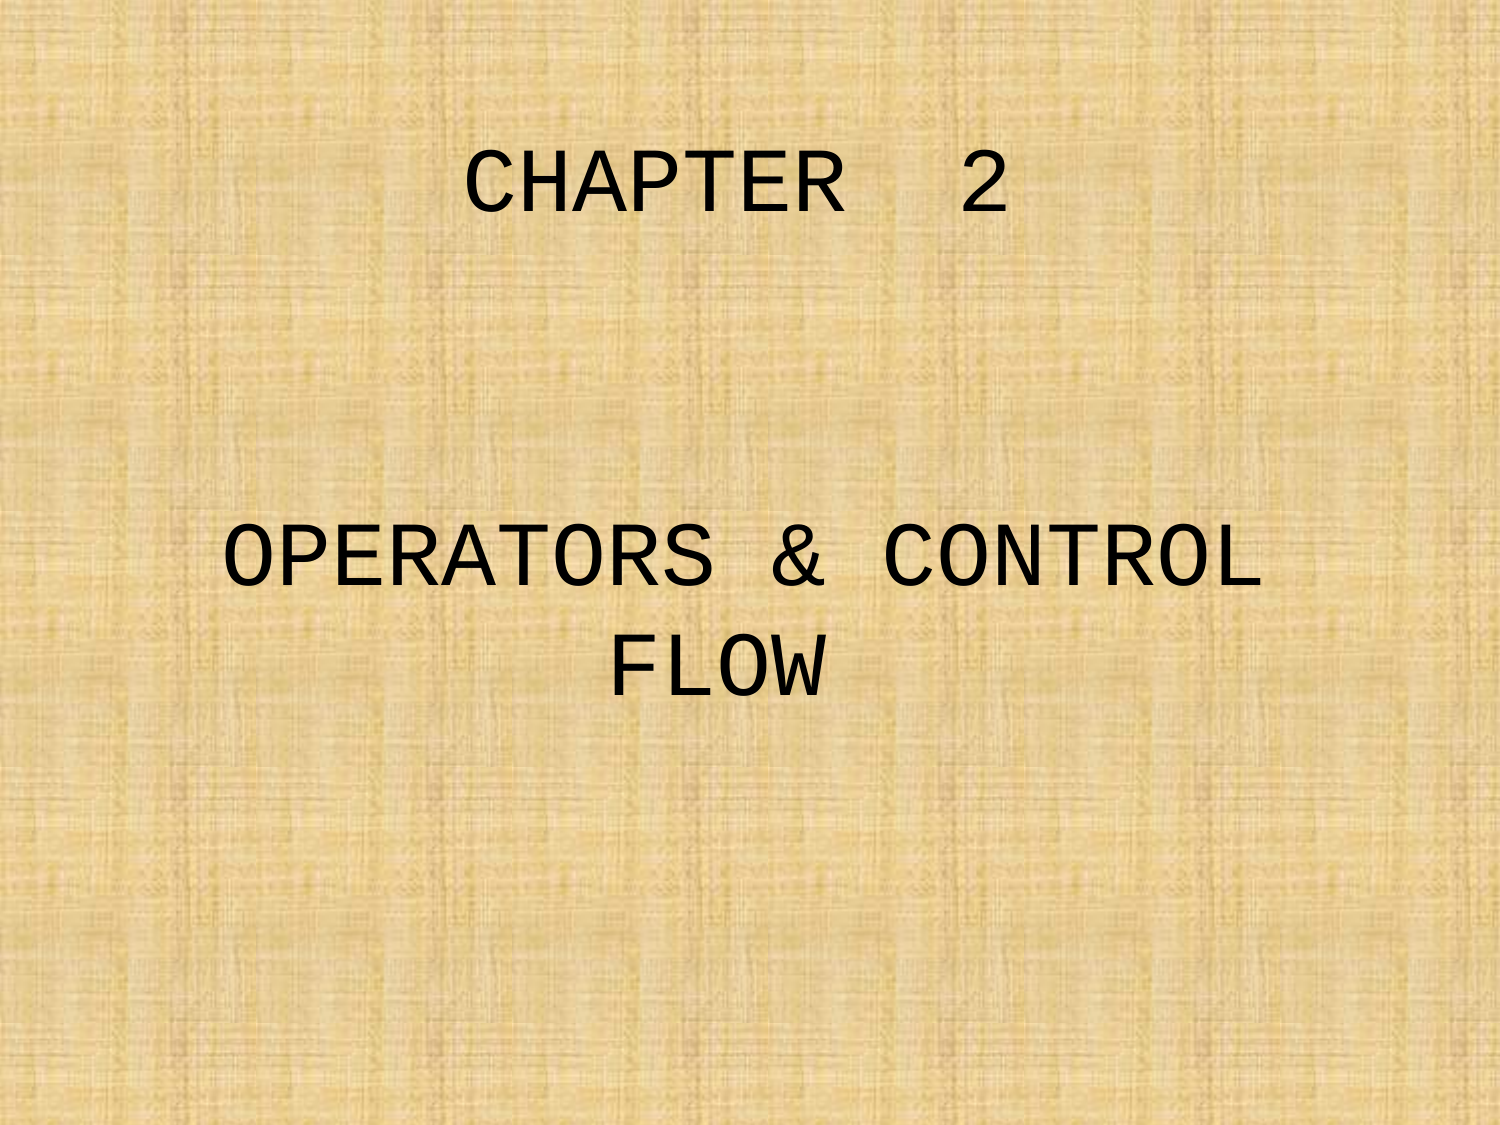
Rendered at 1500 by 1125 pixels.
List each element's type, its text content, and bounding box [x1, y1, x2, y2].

subtitle OPERATORS & CONTROL FLOW [112, 387, 1375, 925]
title CHAPTER 2 [99, 87, 1375, 263]
picture [0, 0, 1500, 1125]
